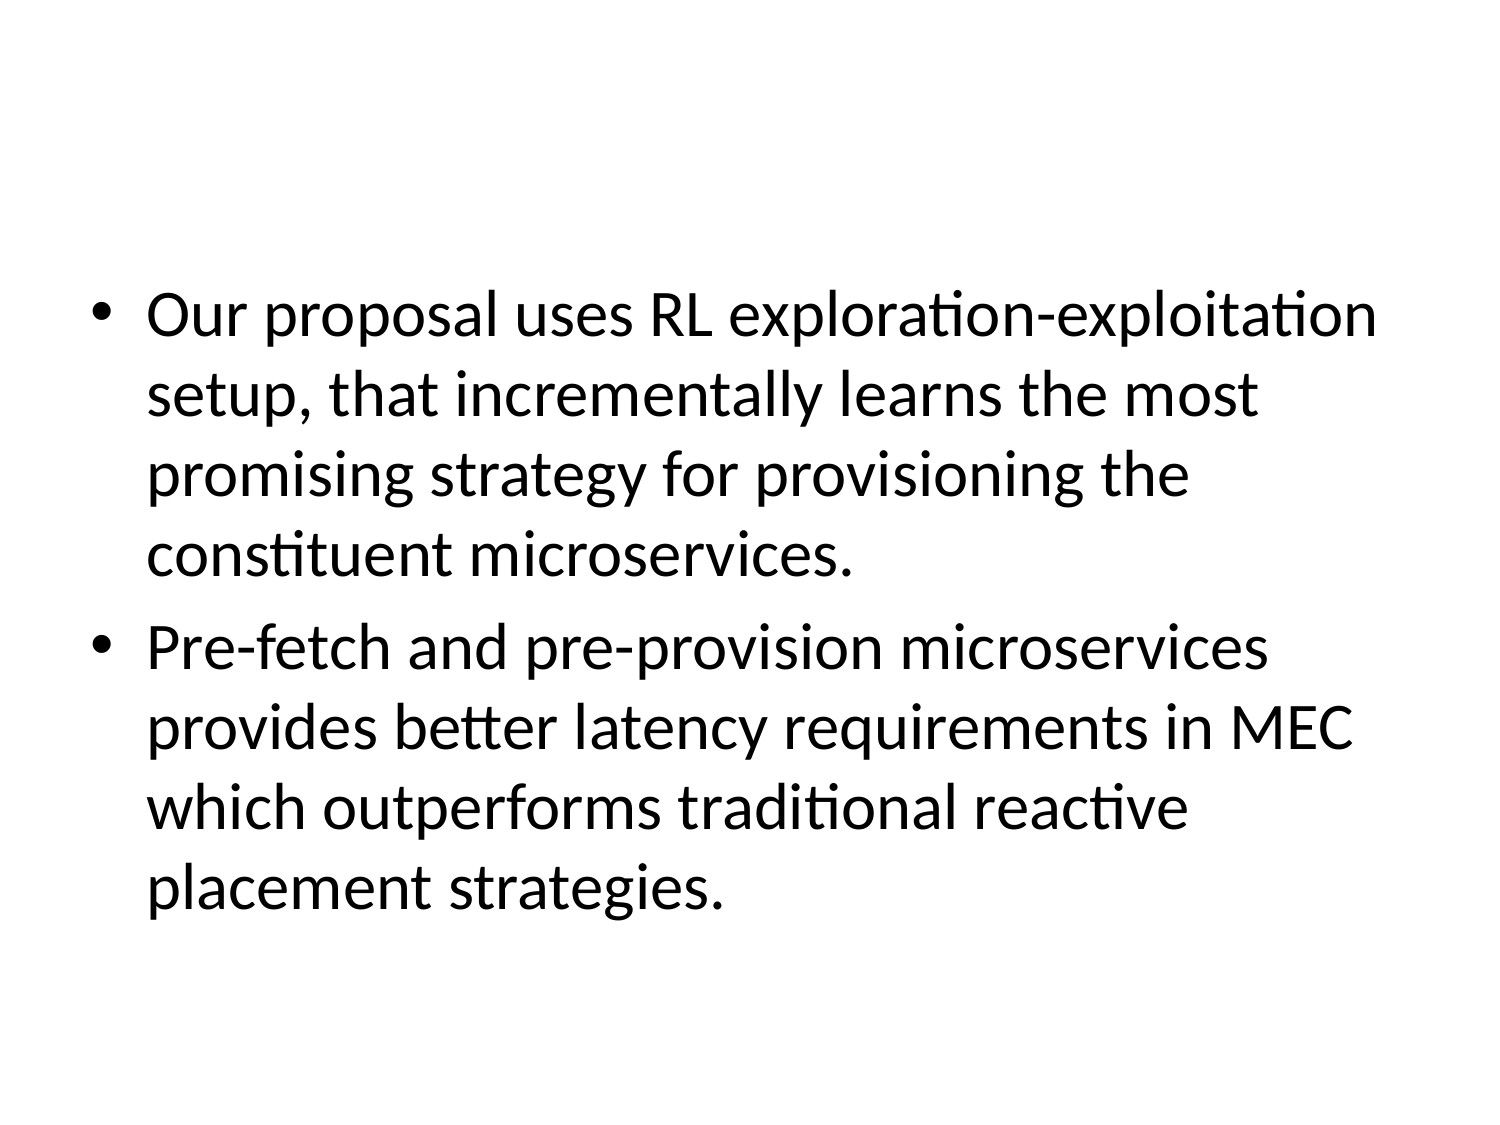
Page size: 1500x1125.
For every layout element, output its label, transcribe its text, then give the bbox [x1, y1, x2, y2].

list Our proposal uses RL exploration-exploitation setup, that incrementally learns the most promising strategy for provisioning the constituent microservices. Pre-fetch and pre-provision microservices provides better latency requirements in MEC which outperforms traditional reactive placement strategies. [75, 262, 1425, 1005]
